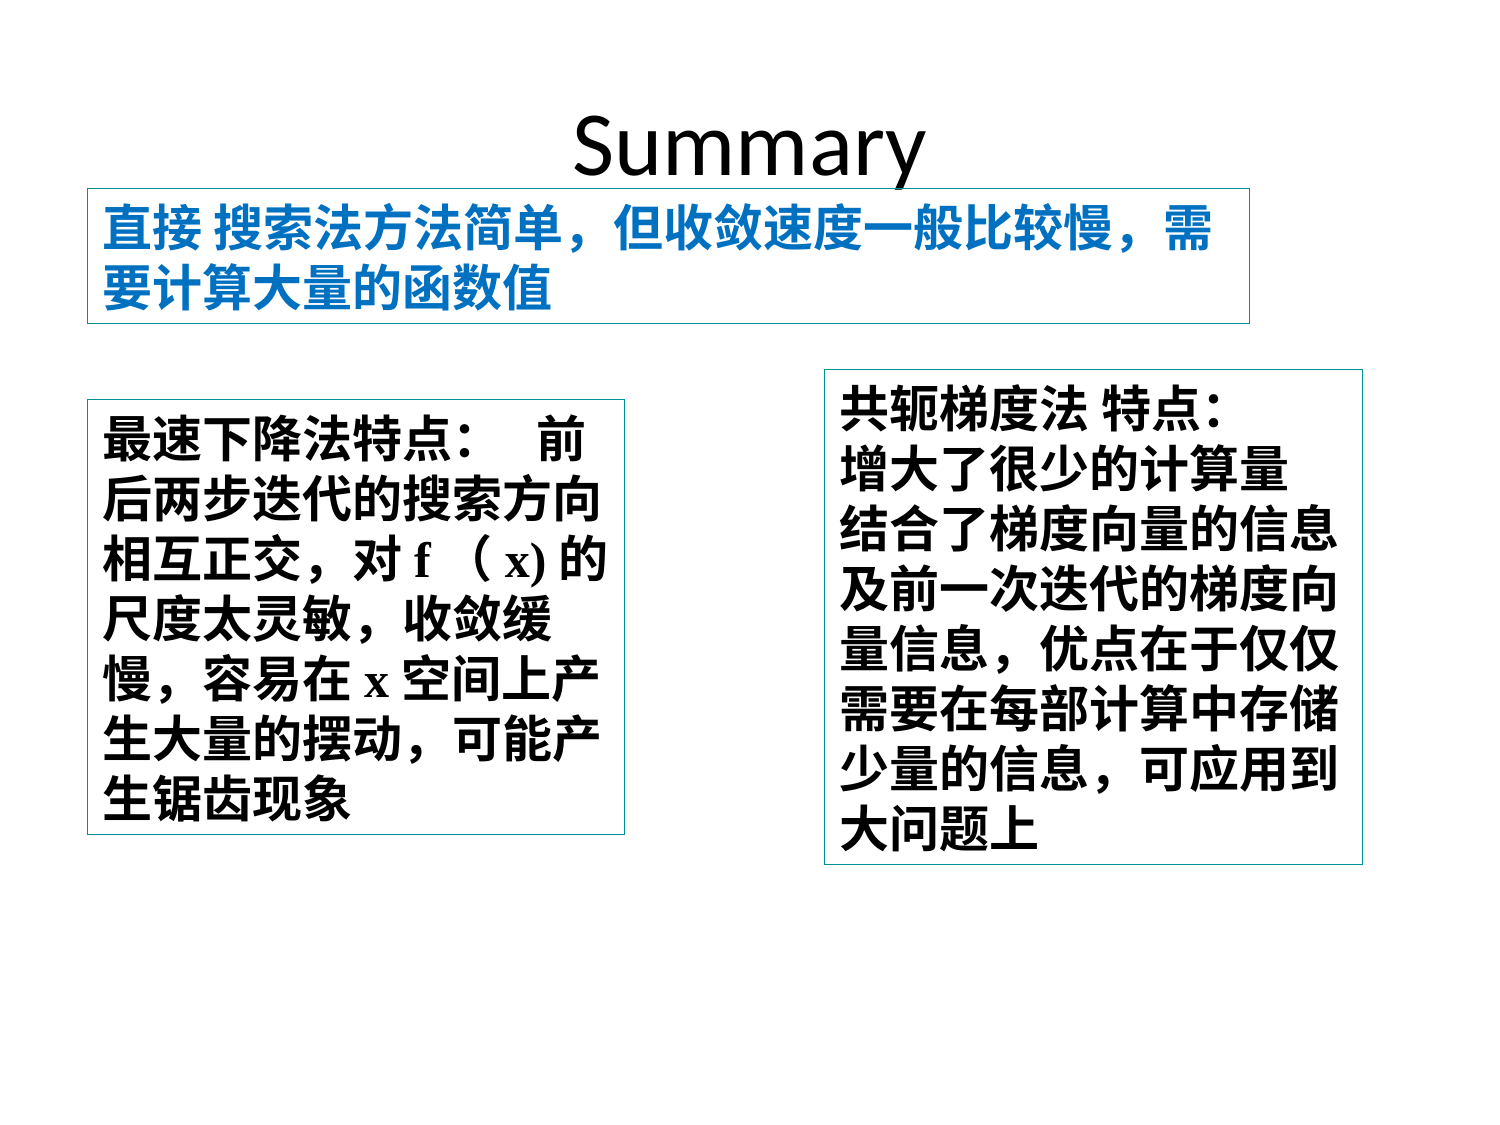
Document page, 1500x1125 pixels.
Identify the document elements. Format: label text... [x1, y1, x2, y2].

text_box 最速下降法特点： 前后两步迭代的搜索方向相互正交，对f（x)的尺度太灵敏，收敛缓慢，容易在x空间上产生大量的摆动，可能产生锯齿现象 [87, 399, 625, 835]
text_box 直接 搜索法方法简单，但收敛速度一般比较慢，需要计算大量的函数值 [87, 188, 1250, 324]
text_box 共轭梯度法 特点： 增大了很少的计算量 结合了梯度向量的信息及前一次迭代的梯度向量信息，优点在于仅仅需要在每部计算中存储少量的信息，可应用到大问题上 [824, 369, 1363, 865]
title Summary [75, 45, 1425, 233]
